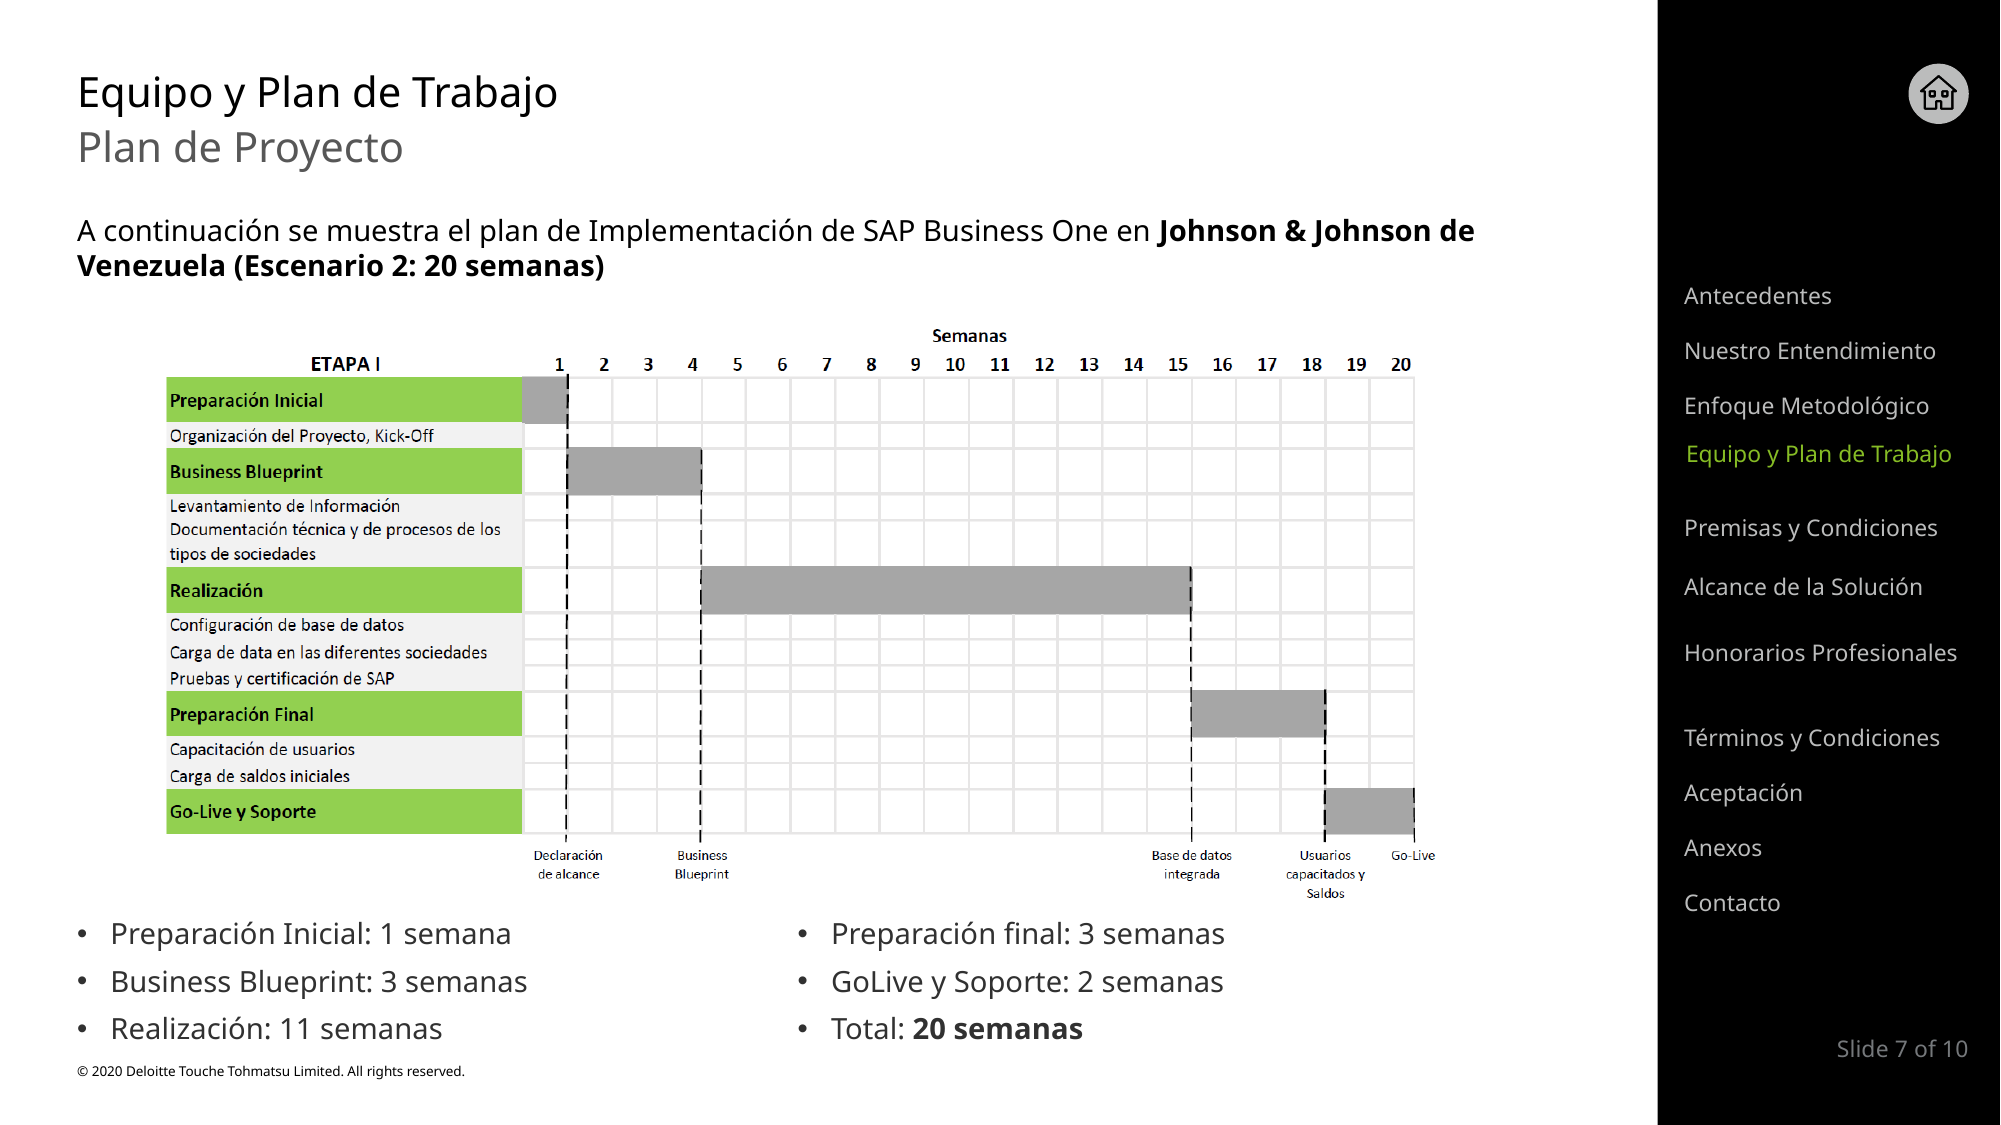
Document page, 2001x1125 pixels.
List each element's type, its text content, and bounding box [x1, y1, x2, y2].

title Equipo y Plan de Trabajo [77, 66, 1581, 121]
text_box Nuestro Entendimiento [1684, 336, 1968, 365]
text_box Antecedentes [1684, 281, 1975, 310]
list Plan de Proyecto [77, 121, 1581, 245]
text_box Enfoque Metodológico [1684, 391, 1968, 420]
text_box Equipo y Plan de Trabajo [1686, 439, 1969, 468]
list A continuación se muestra el plan de Implementación de SAP Business One en Johnson & Johnson de Venezuela (Escenario 2: 20 semanas) [77, 245, 1581, 301]
picture [144, 308, 1451, 916]
text_box Preparación Inicial: 1 semana Business Blueprint: 3 semanas Realización: 11 semanas Preparación final: 3 semanas GoLive y Soporte: 2 semanas Total: 20 semanas [77, 915, 1519, 1047]
text_box Honorarios Profesionales [1684, 638, 1968, 666]
text_box Alcance de la Solución [1684, 572, 1968, 601]
text_box Términos y Condiciones [1684, 724, 1968, 752]
text_box Anexos [1684, 833, 1968, 862]
text_box Contacto [1684, 888, 1968, 917]
text_box Aceptación [1684, 778, 1968, 807]
text_box Premisas y Condiciones [1684, 513, 1968, 542]
